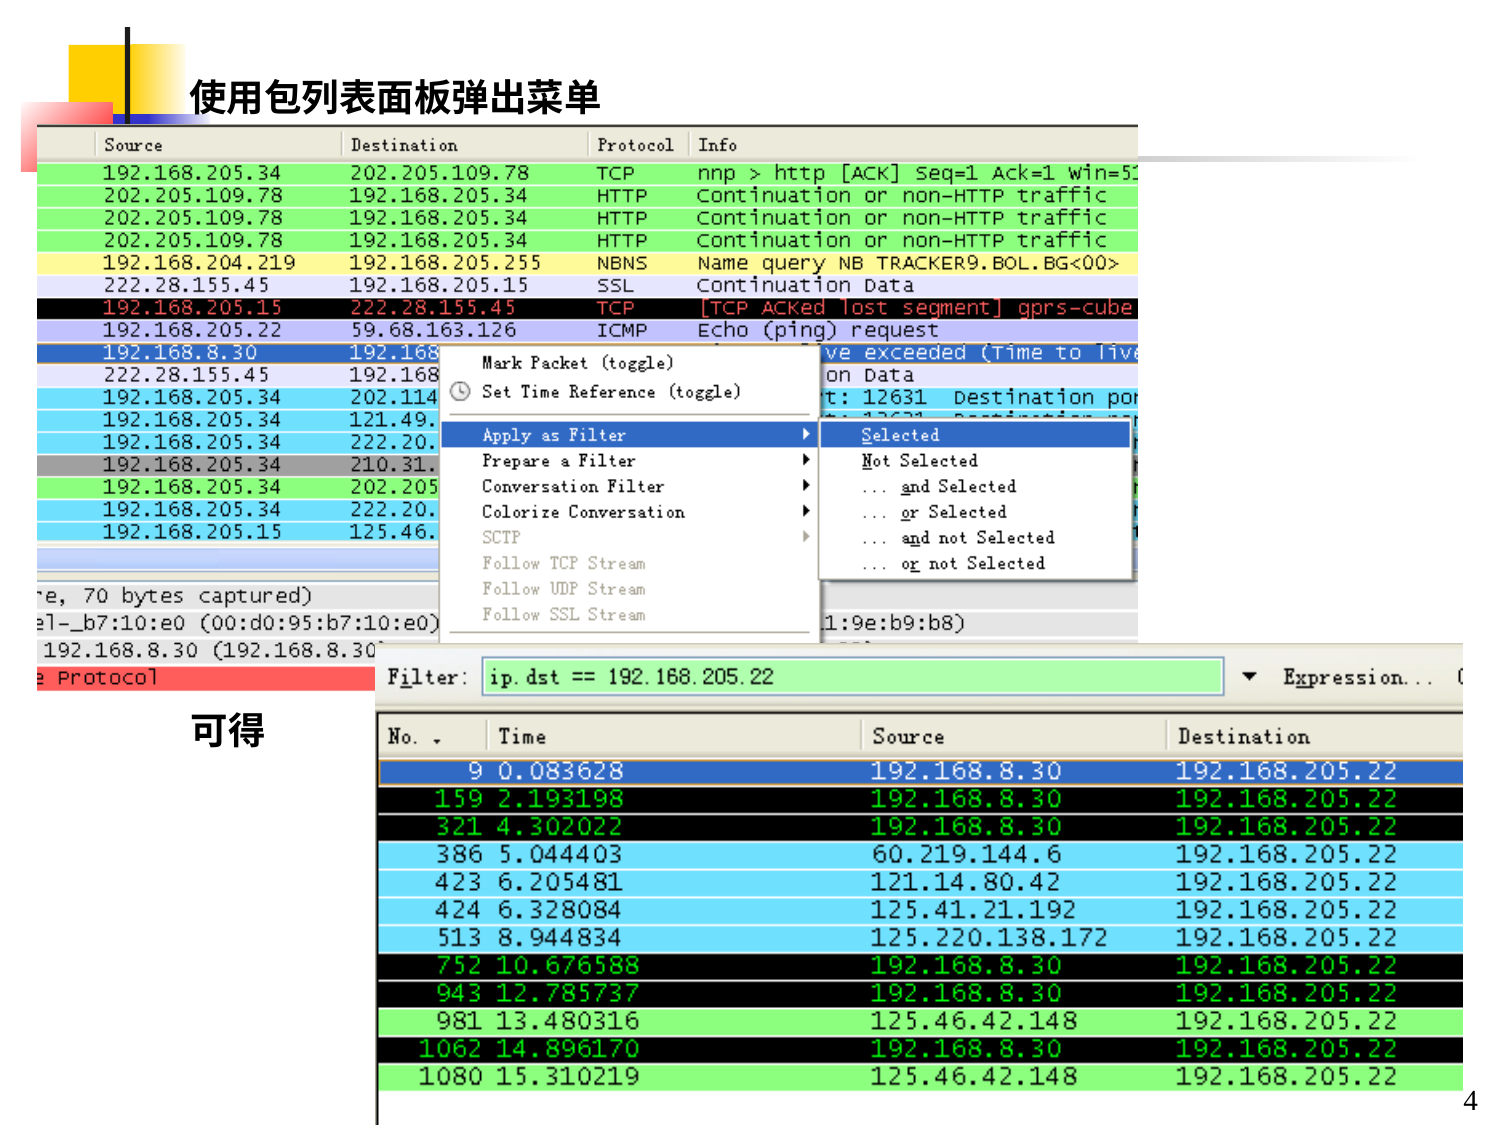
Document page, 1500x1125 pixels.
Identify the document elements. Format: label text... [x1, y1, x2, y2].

title 使用包列表面板弹出菜单 [137, 0, 674, 124]
picture [37, 124, 1463, 1125]
